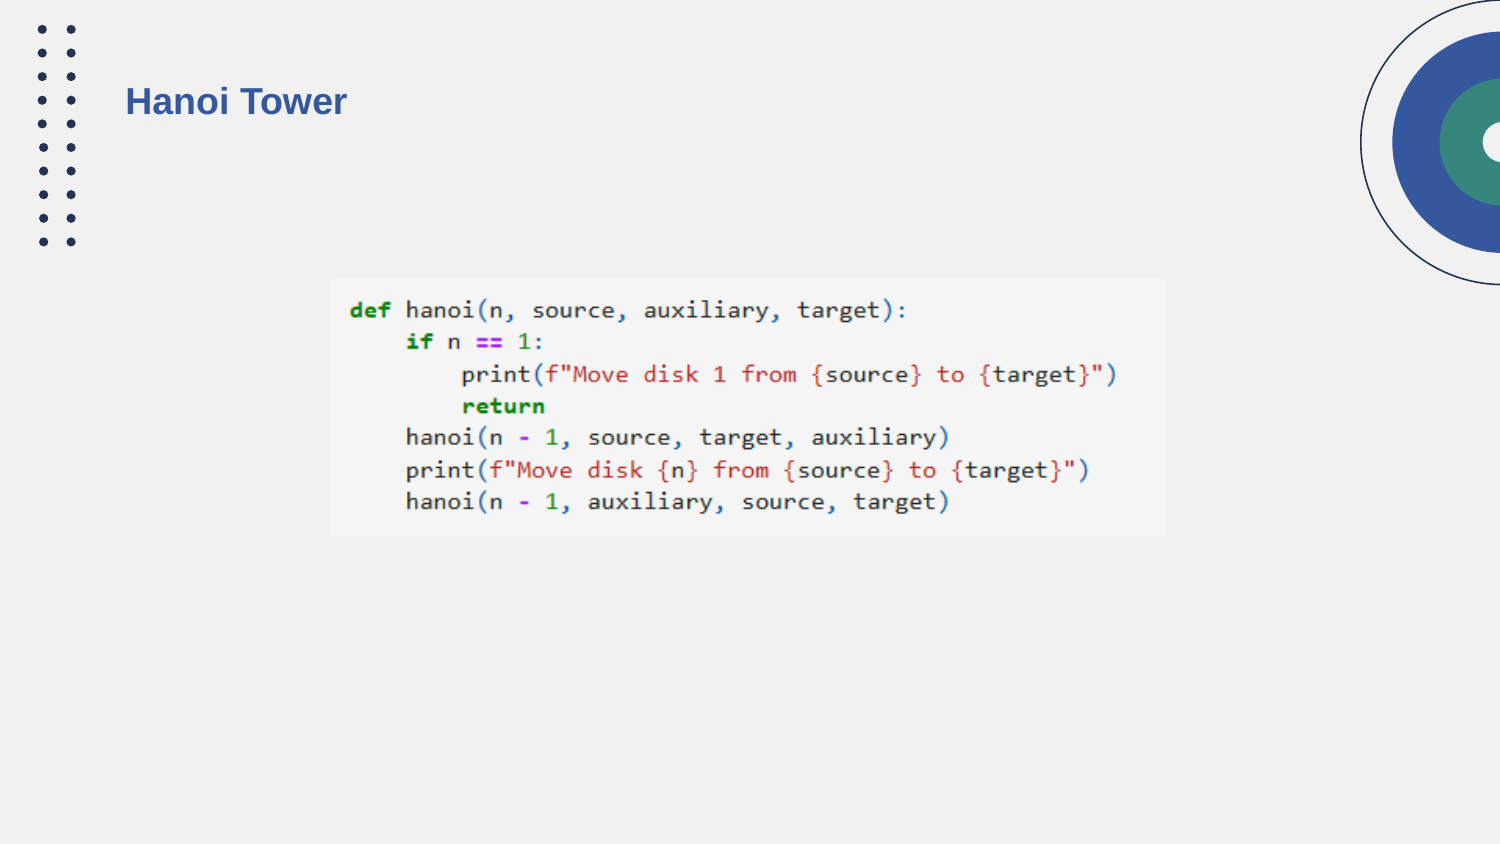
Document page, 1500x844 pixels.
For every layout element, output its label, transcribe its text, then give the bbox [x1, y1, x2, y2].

text_box Hanoi Tower [110, 69, 872, 130]
picture [331, 277, 1165, 536]
